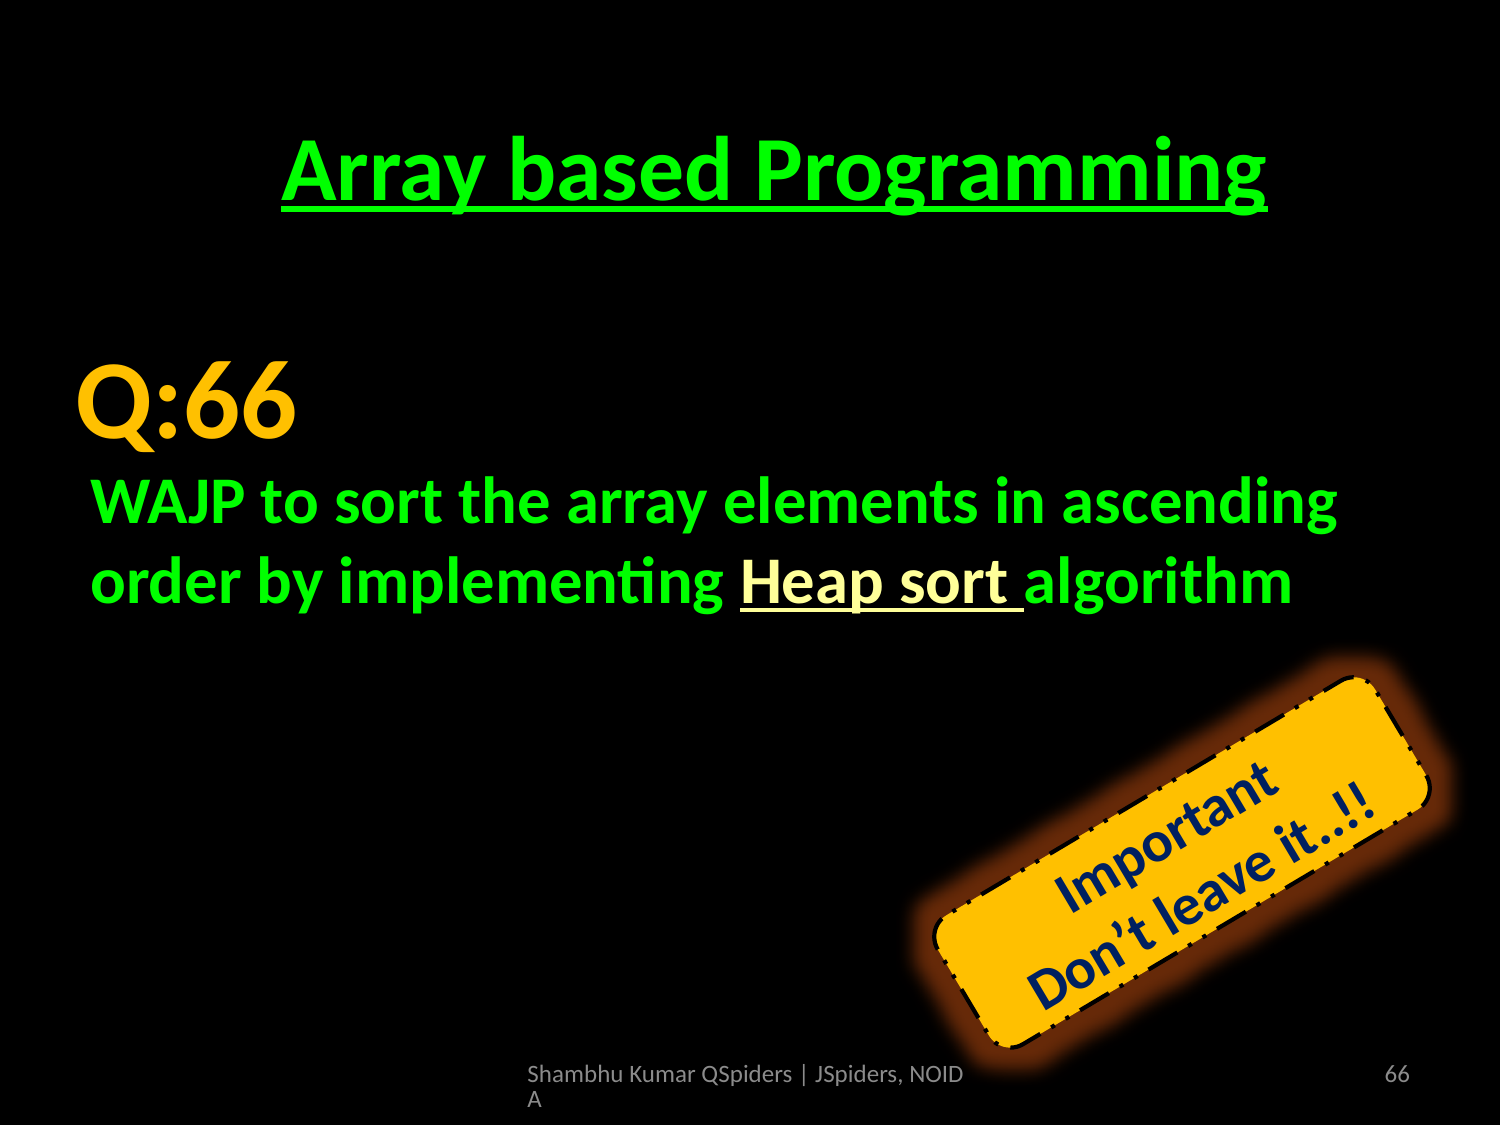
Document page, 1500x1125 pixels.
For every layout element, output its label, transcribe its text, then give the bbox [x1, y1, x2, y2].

footer Shambhu Kumar QSpiders | JSpiders, NOIDA [512, 1042, 988, 1103]
title Array based Programming [75, 45, 1425, 233]
text_box Important Don’t leave it..!! [932, 675, 1432, 1050]
text_box Q:66 [37, 299, 313, 488]
list WAJP to sort the array elements in ascending order by implementing Heap sort algorithm [75, 262, 1425, 1005]
slide_number 66 [1074, 1042, 1425, 1103]
text_box Array based Programming [99, 70, 1450, 258]
